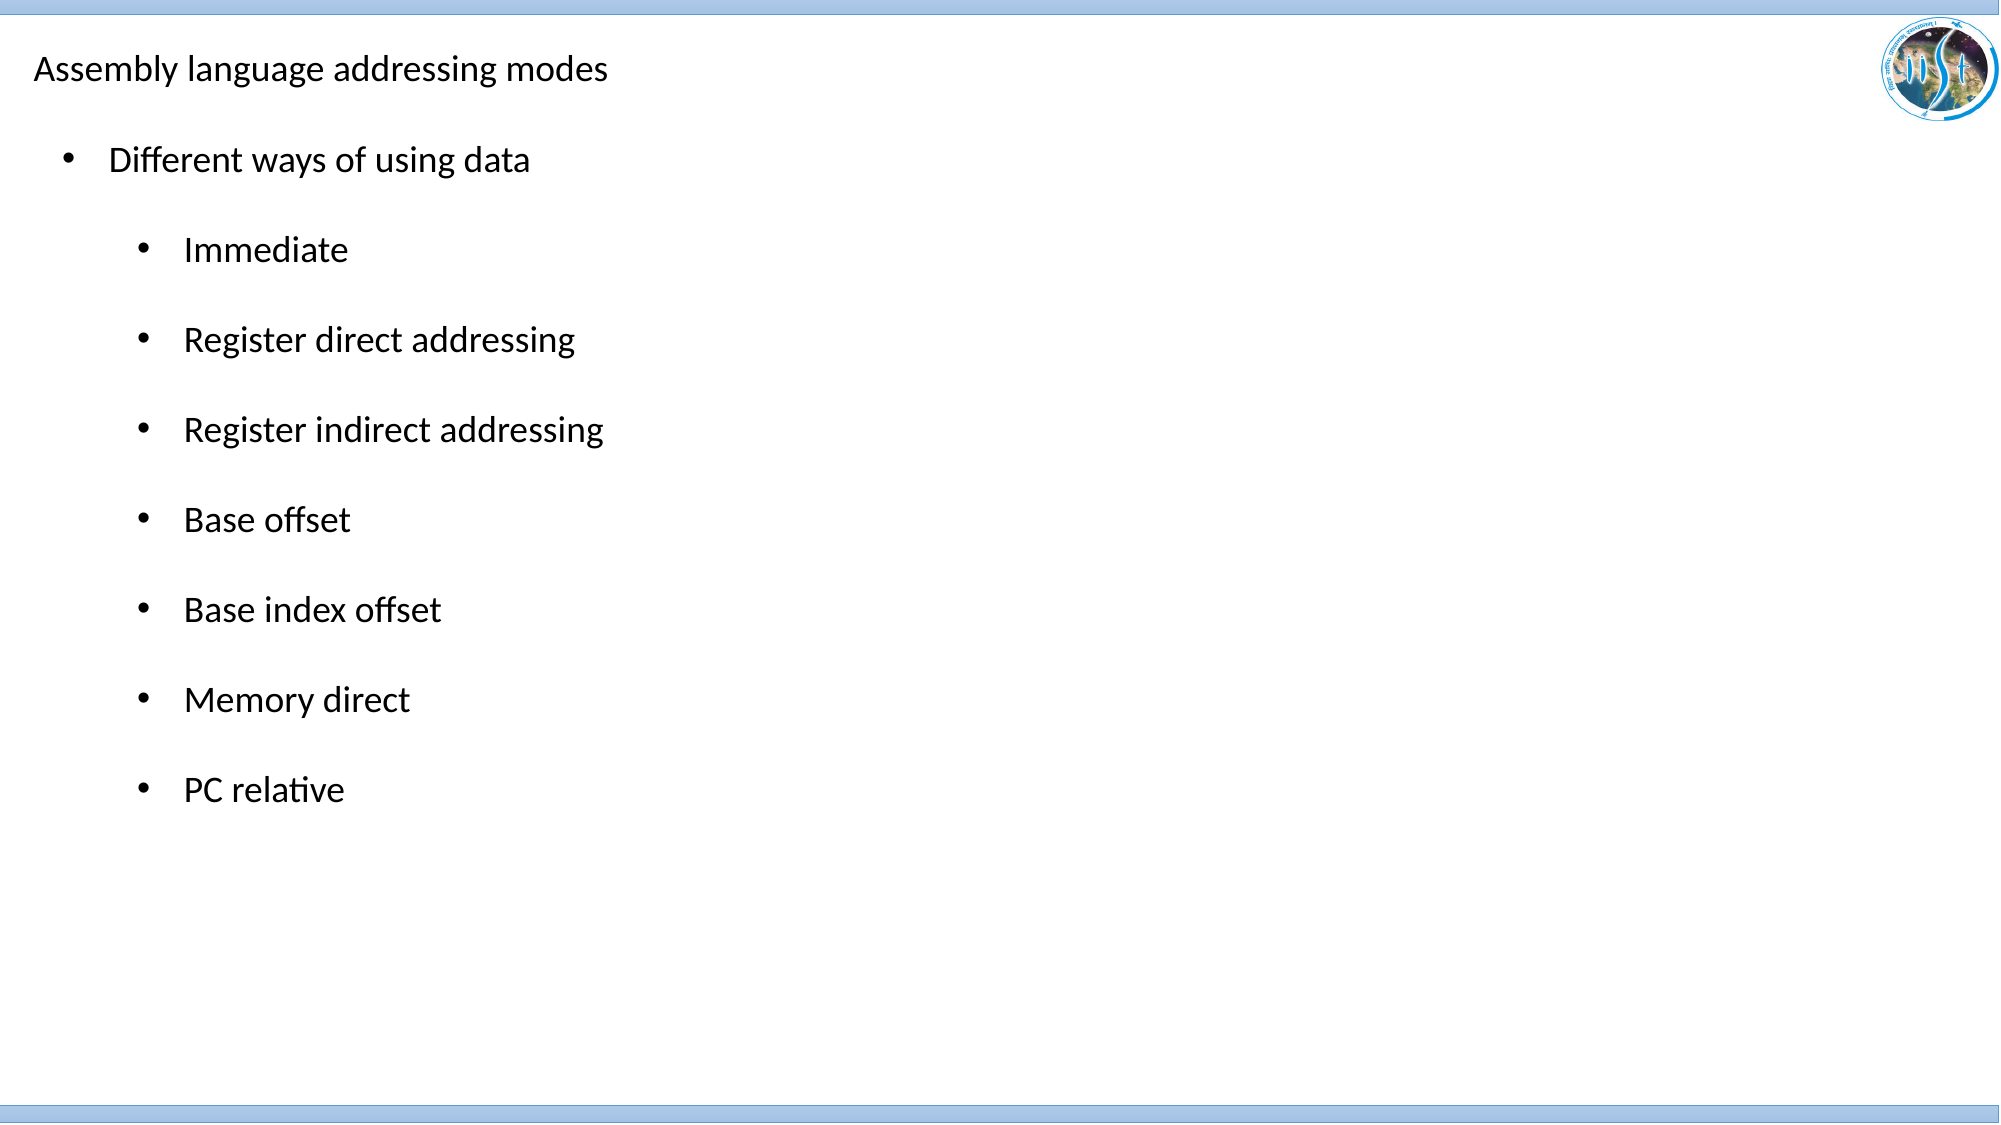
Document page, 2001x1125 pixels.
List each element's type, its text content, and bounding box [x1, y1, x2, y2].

text_box Different ways of using data Immediate Register direct addressing Register indirect addressing Base offset Base index offset Memory direct PC relative [47, 127, 1962, 818]
text_box Assembly language addressing modes [18, 36, 1862, 97]
picture [1881, 17, 1999, 121]
picture [1954, 79, 1999, 121]
text_box [0, 1105, 1999, 1123]
text_box [0, 0, 1999, 15]
